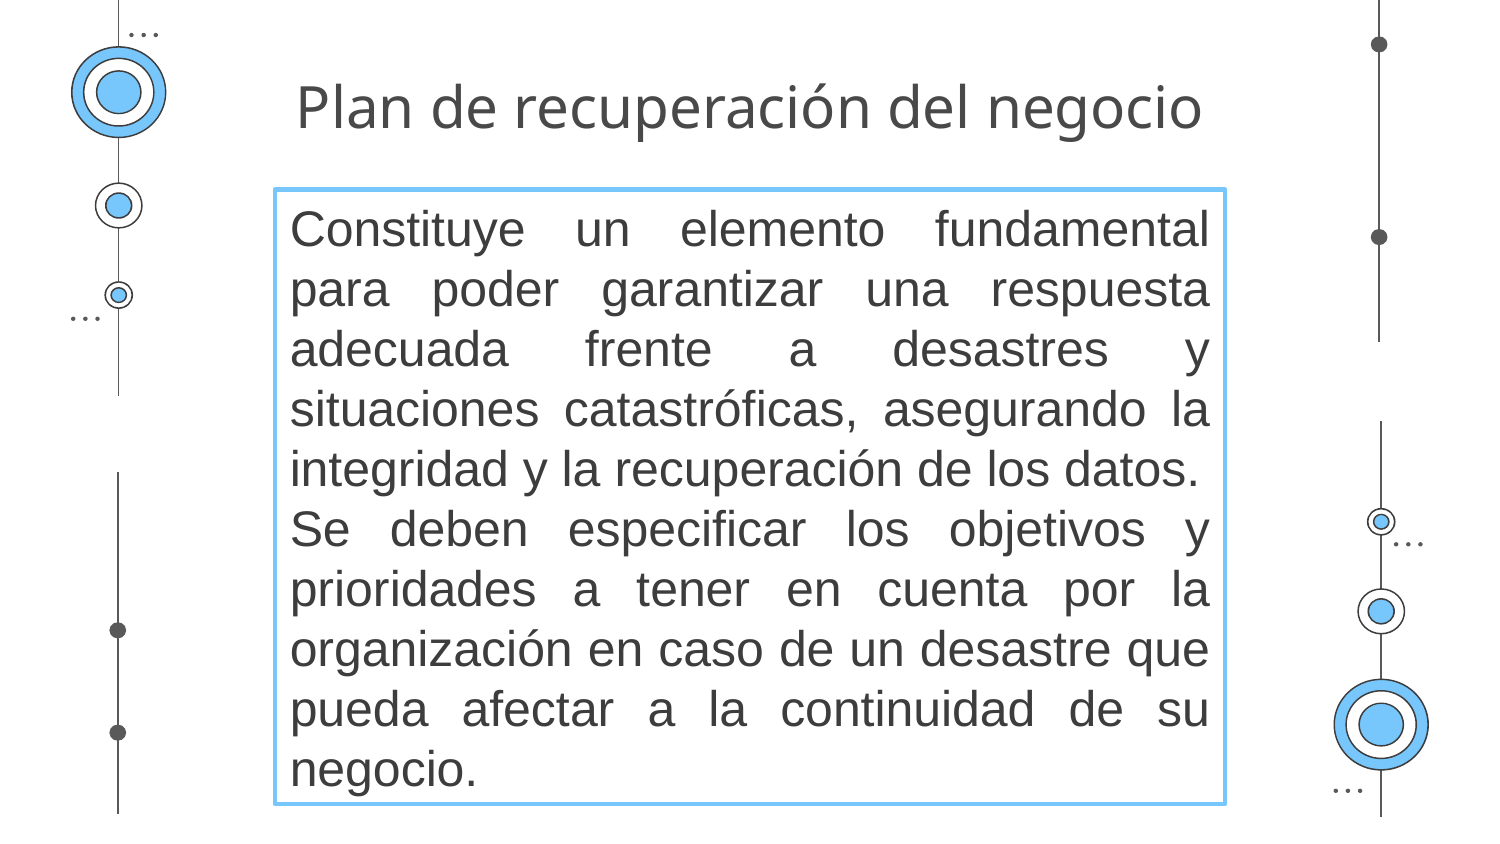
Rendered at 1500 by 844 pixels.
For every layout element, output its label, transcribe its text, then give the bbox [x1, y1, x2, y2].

text_box Constituye un elemento fundamental para poder garantizar una respuesta adecuada frente a desastres y situaciones catastróficas, asegurando la integridad y la recuperación de los datos. Se deben especificar los objetivos y prioridades a tener en cuenta por la organización en caso de un desastre que pueda afectar a la continuidad de su negocio. [273, 187, 1227, 806]
title Plan de recuperación del negocio [165, 55, 1335, 150]
